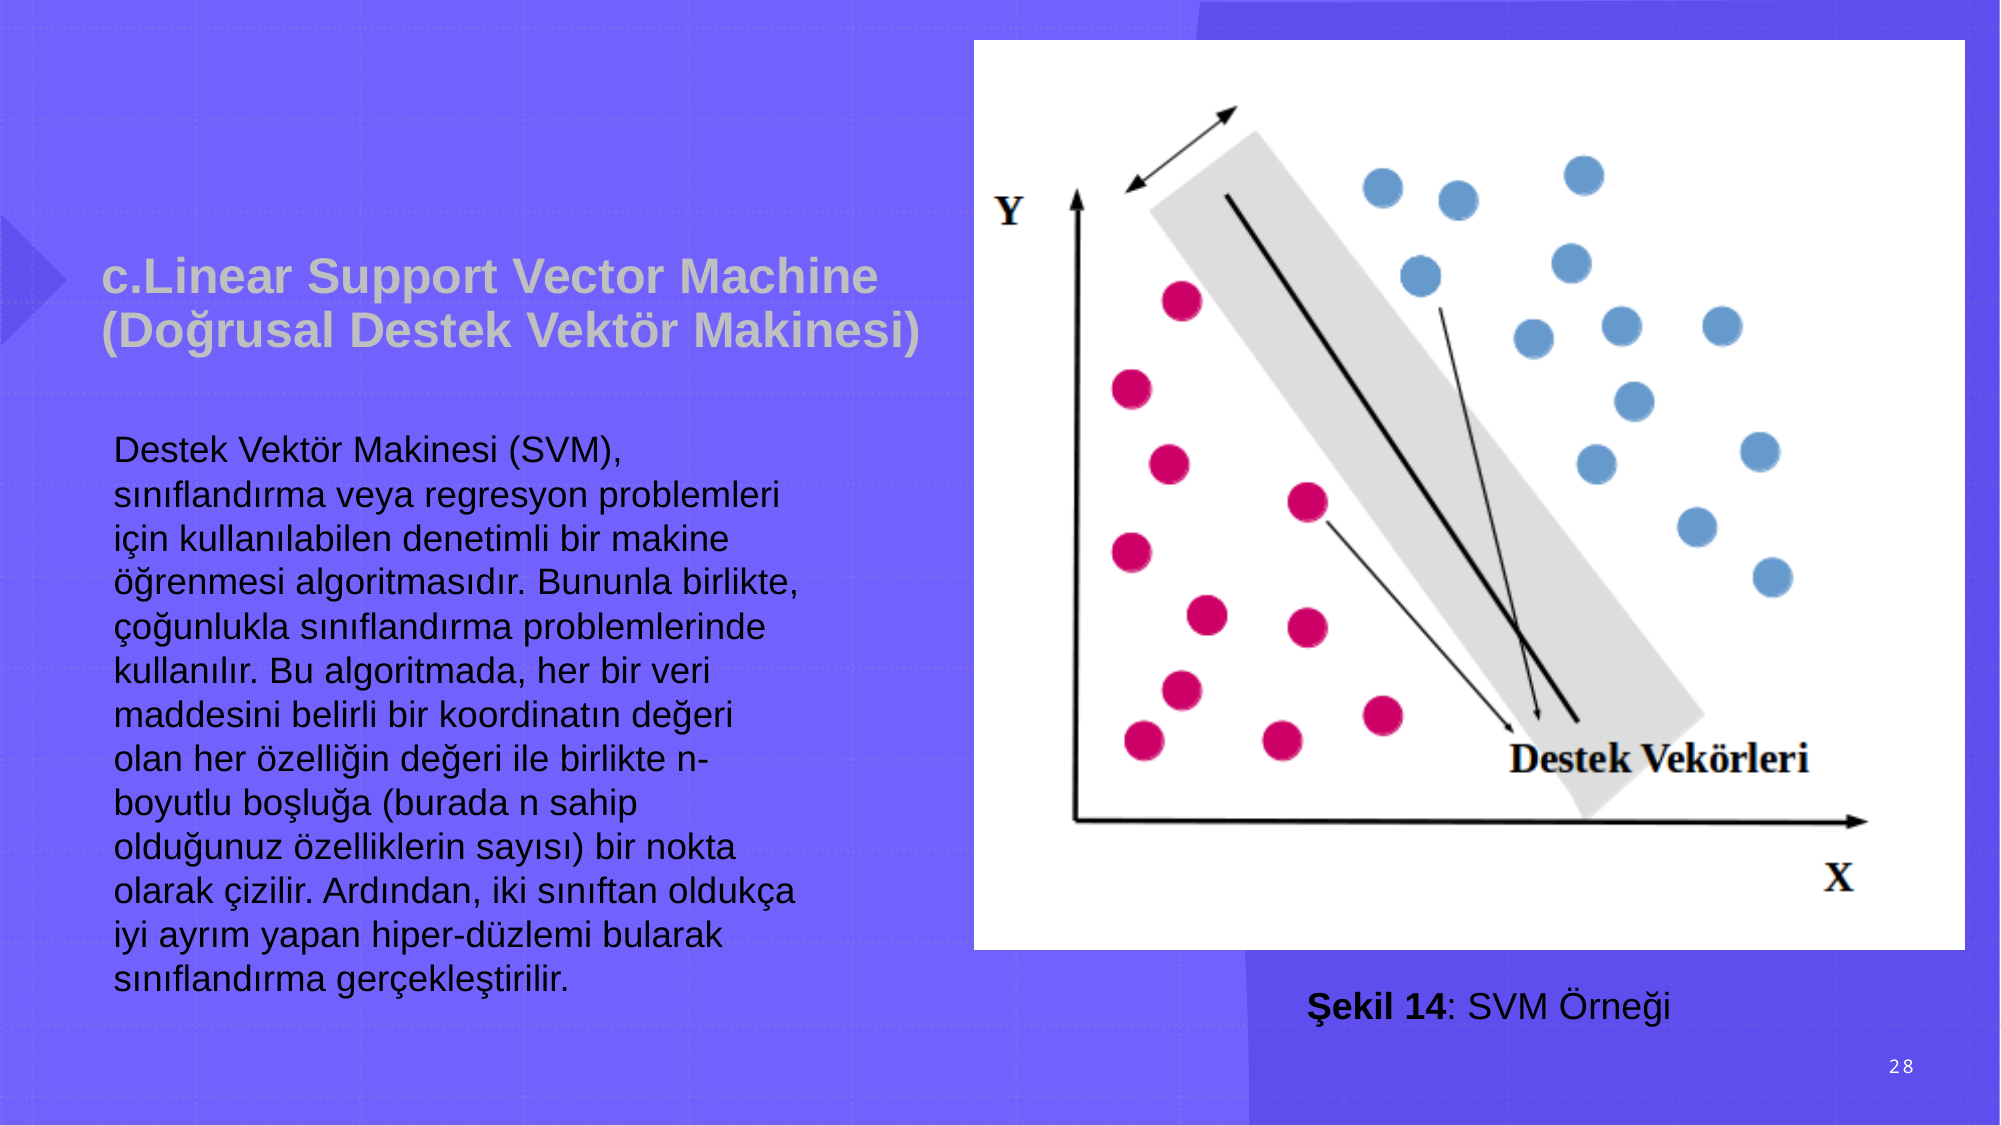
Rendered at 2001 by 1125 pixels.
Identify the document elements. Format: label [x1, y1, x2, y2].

picture [974, 40, 1965, 950]
text_box [0, 0, 2000, 1125]
